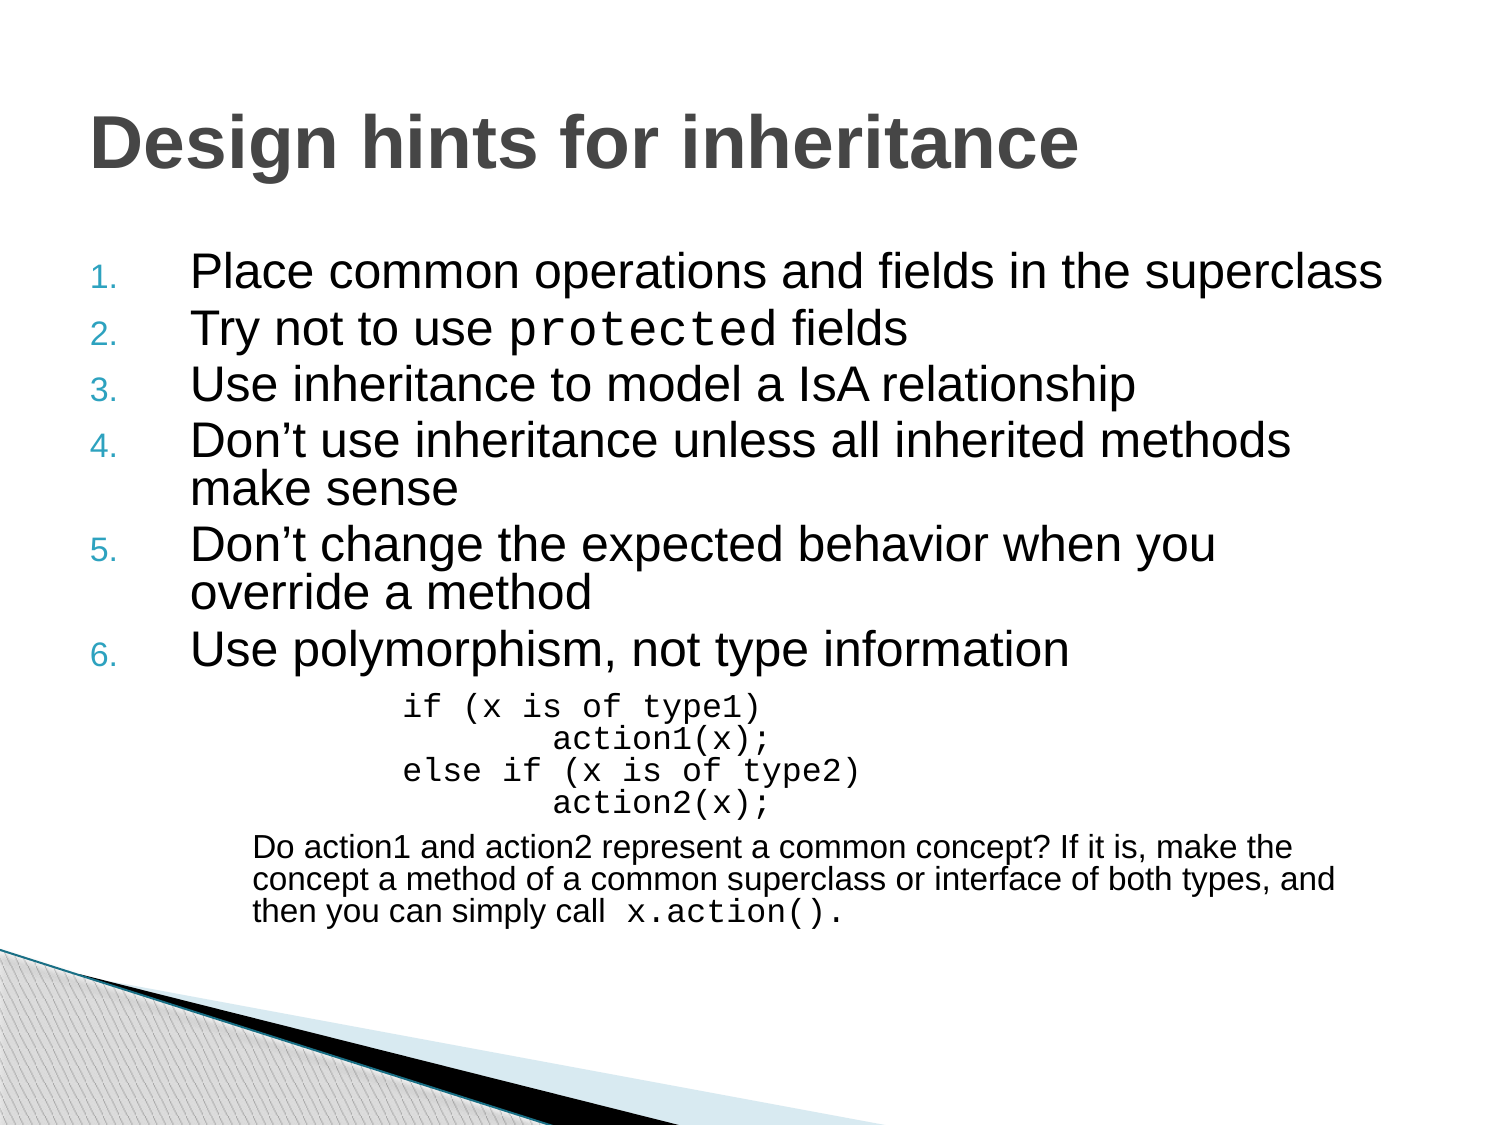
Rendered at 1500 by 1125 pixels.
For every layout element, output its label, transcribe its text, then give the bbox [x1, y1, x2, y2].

title Design hints for inheritance [75, 45, 1425, 233]
list Place common operations and fields in the superclass Try not to use protected fields Use inheritance to model a IsA relationship Don’t use inheritance unless all inherited methods make sense Don’t change the expected behavior when you override a method Use polymorphism, not type information if (x is of type1) action1(x); else if (x is of type2) action2(x); Do action1 and action2 represent a common concept? If it is, make the concept a method of a common superclass or interface of both types, and then you can simply call x.action(). [75, 243, 1425, 986]
